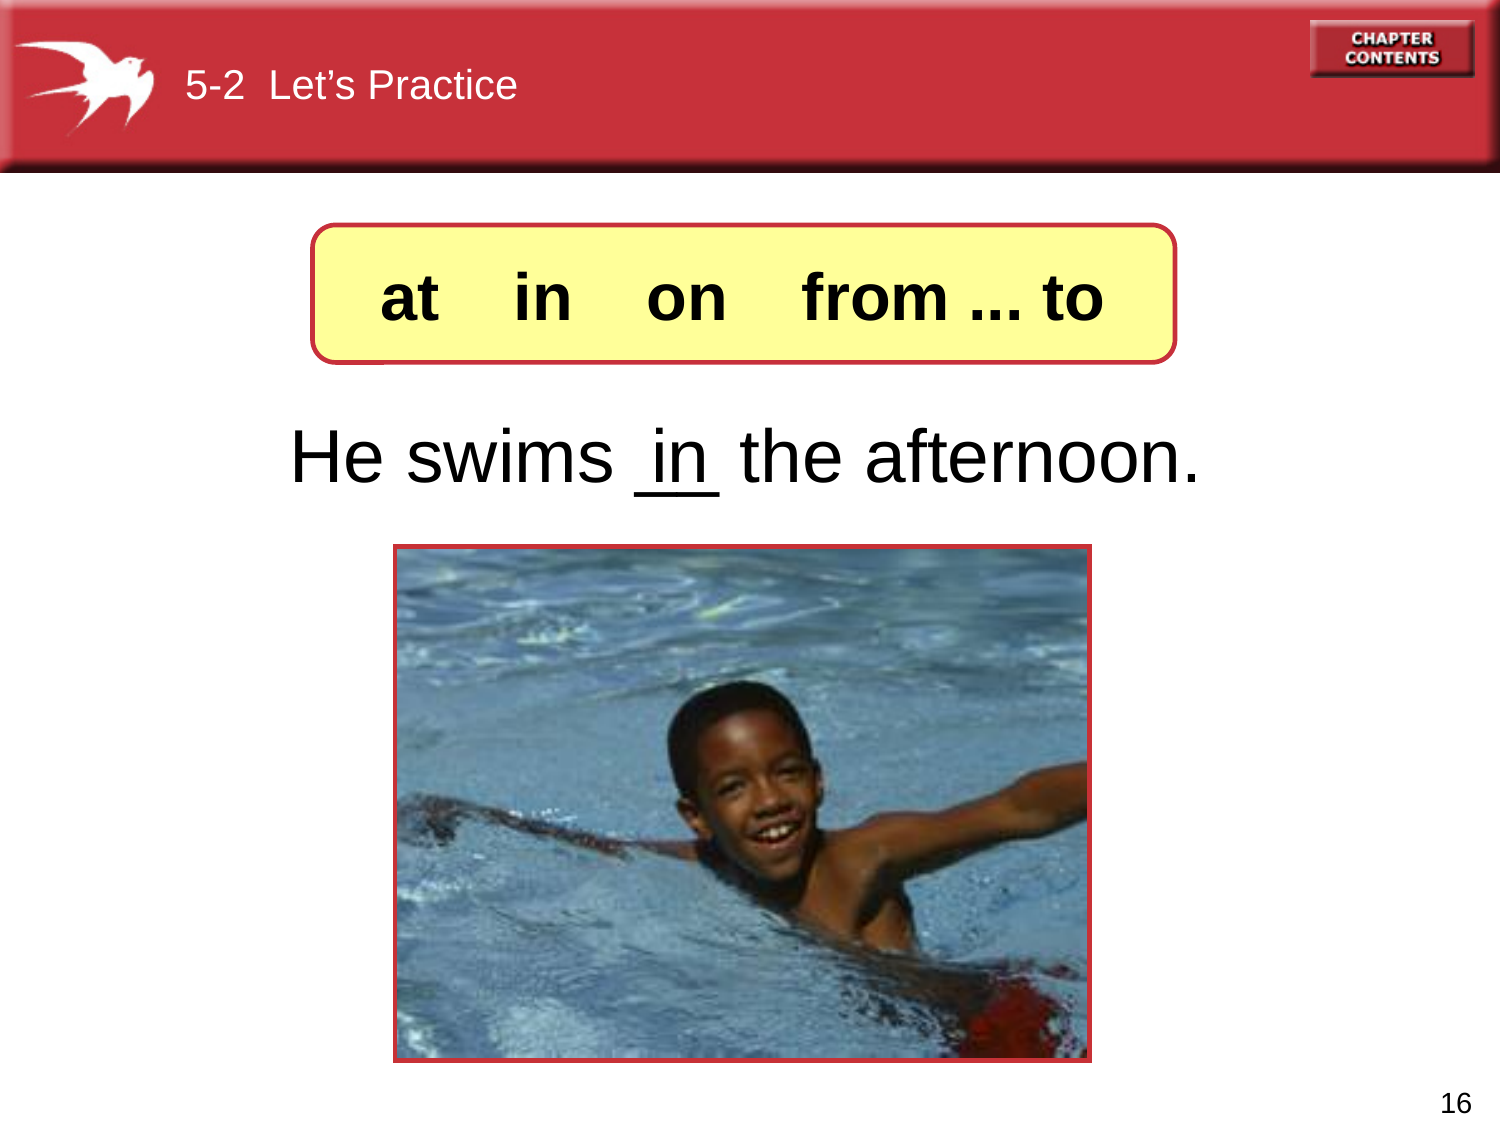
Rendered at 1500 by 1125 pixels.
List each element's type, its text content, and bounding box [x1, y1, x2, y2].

slide_number 16 [1137, 1076, 1488, 1125]
picture [396, 548, 1088, 1059]
text_box in [636, 399, 725, 505]
text_box at in on from ... to [312, 224, 1176, 363]
text_box He swims __ the afternoon. [725, 399, 1225, 505]
text_box 5-2 Let’s Practice [170, 50, 1343, 115]
text_box He swims __ the afternoon. [275, 399, 636, 505]
picture [0, 0, 1500, 173]
